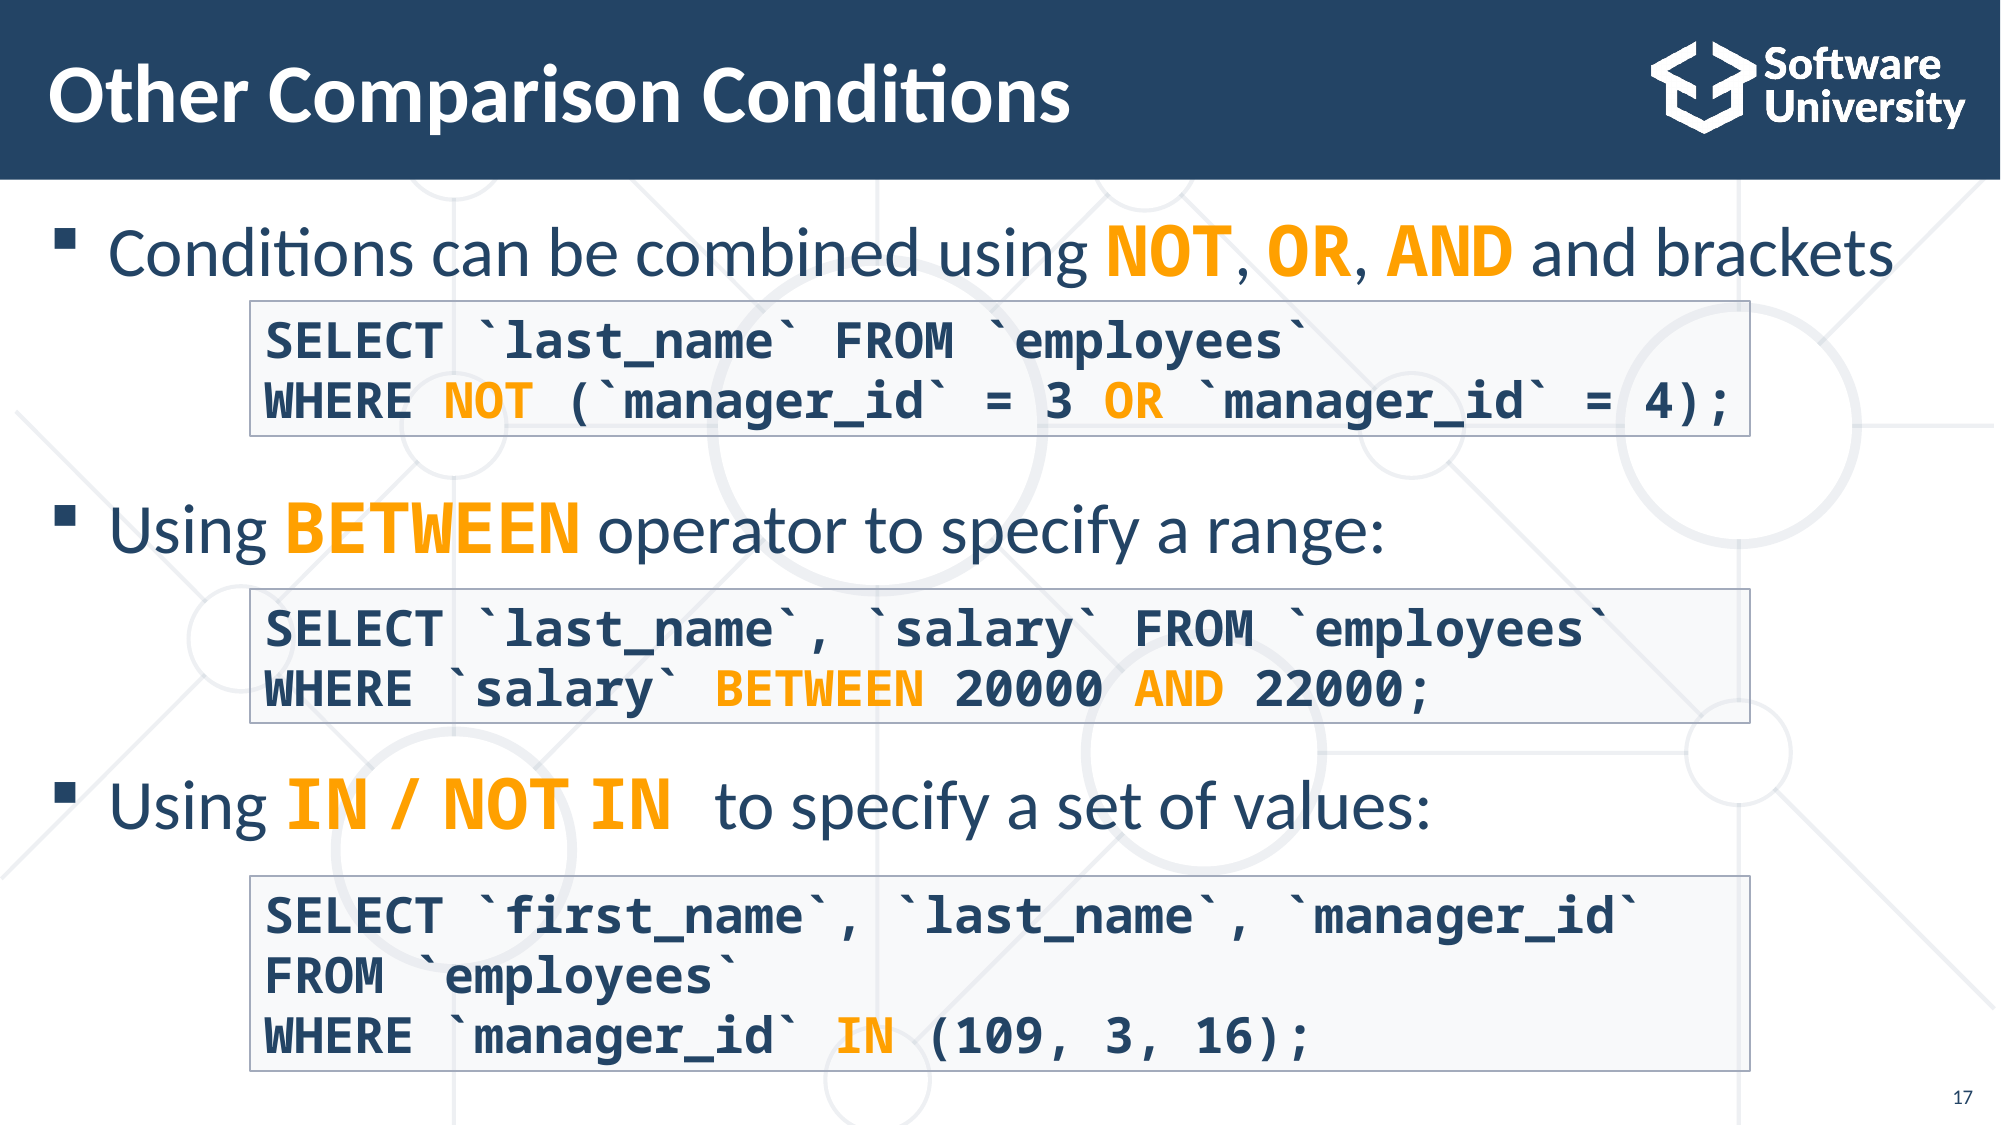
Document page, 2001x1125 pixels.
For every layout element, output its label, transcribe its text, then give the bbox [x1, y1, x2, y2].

title Other Comparison Conditions [31, 16, 1625, 162]
text_box SELECT `last_name` FROM `employees` WHERE NOT (`manager_id` = 3 OR `manager_id` = 4); [249, 301, 1750, 436]
list Conditions can be combined using NOT, OR, AND and brackets Using BETWEEN operator to specify a range: Using IN / NOT IN to specify a set of values: [31, 195, 1970, 1103]
picture [1651, 41, 1966, 134]
text_box SELECT `last_name`, `salary` FROM `employees` WHERE `salary` BETWEEN 20000 AND 22000; [249, 588, 1750, 724]
text_box SELECT `first_name`, `last_name`, `manager_id` FROM `employees` WHERE `manager_id` IN (109, 3, 16); [249, 876, 1750, 1071]
slide_number 17 [1927, 1067, 1989, 1117]
